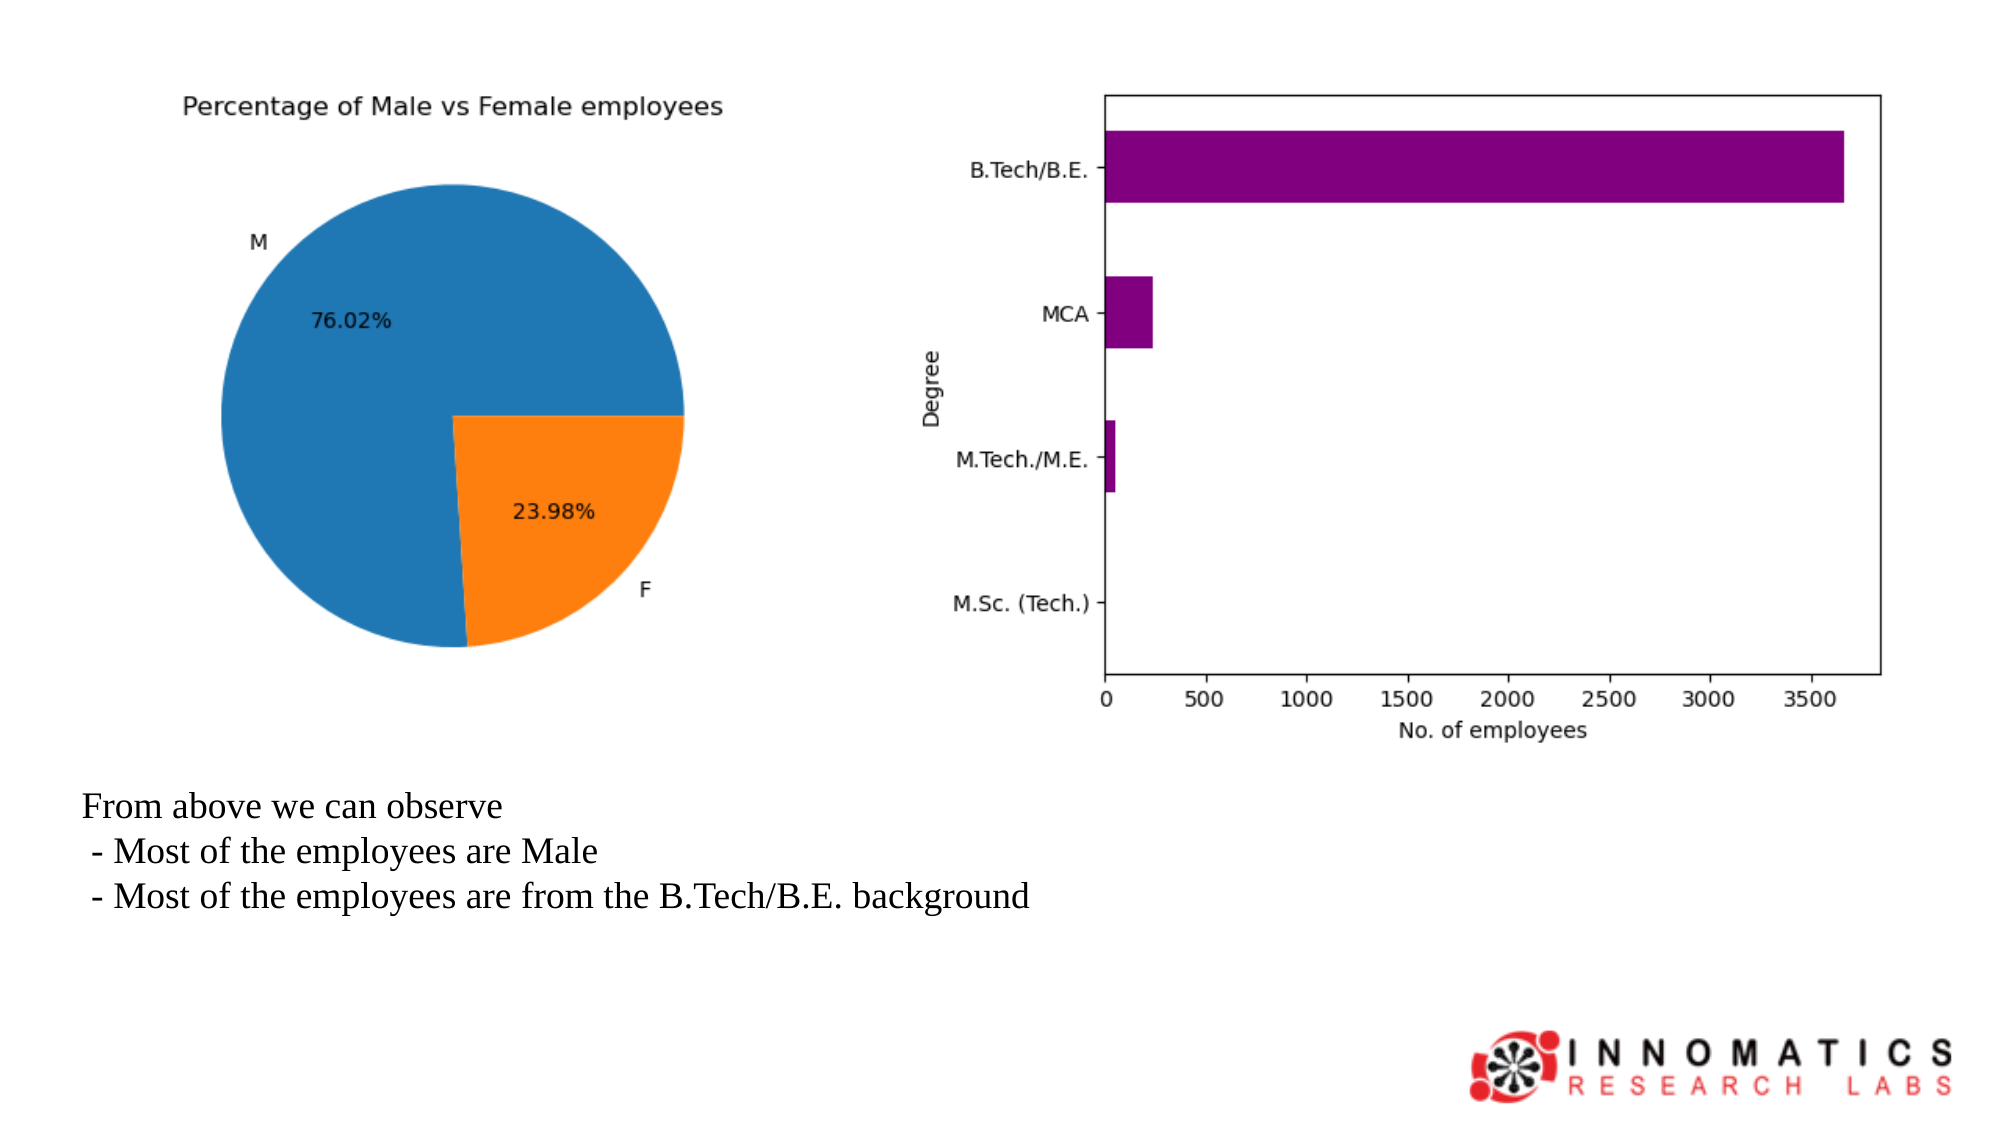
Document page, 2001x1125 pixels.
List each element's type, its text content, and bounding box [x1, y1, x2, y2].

picture [1445, 1014, 1975, 1125]
picture [148, 81, 757, 721]
picture [905, 81, 1896, 757]
text_box From above we can observe - Most of the employees are Male - Most of the employees are from the B.Tech/B.E. background [66, 773, 1069, 923]
